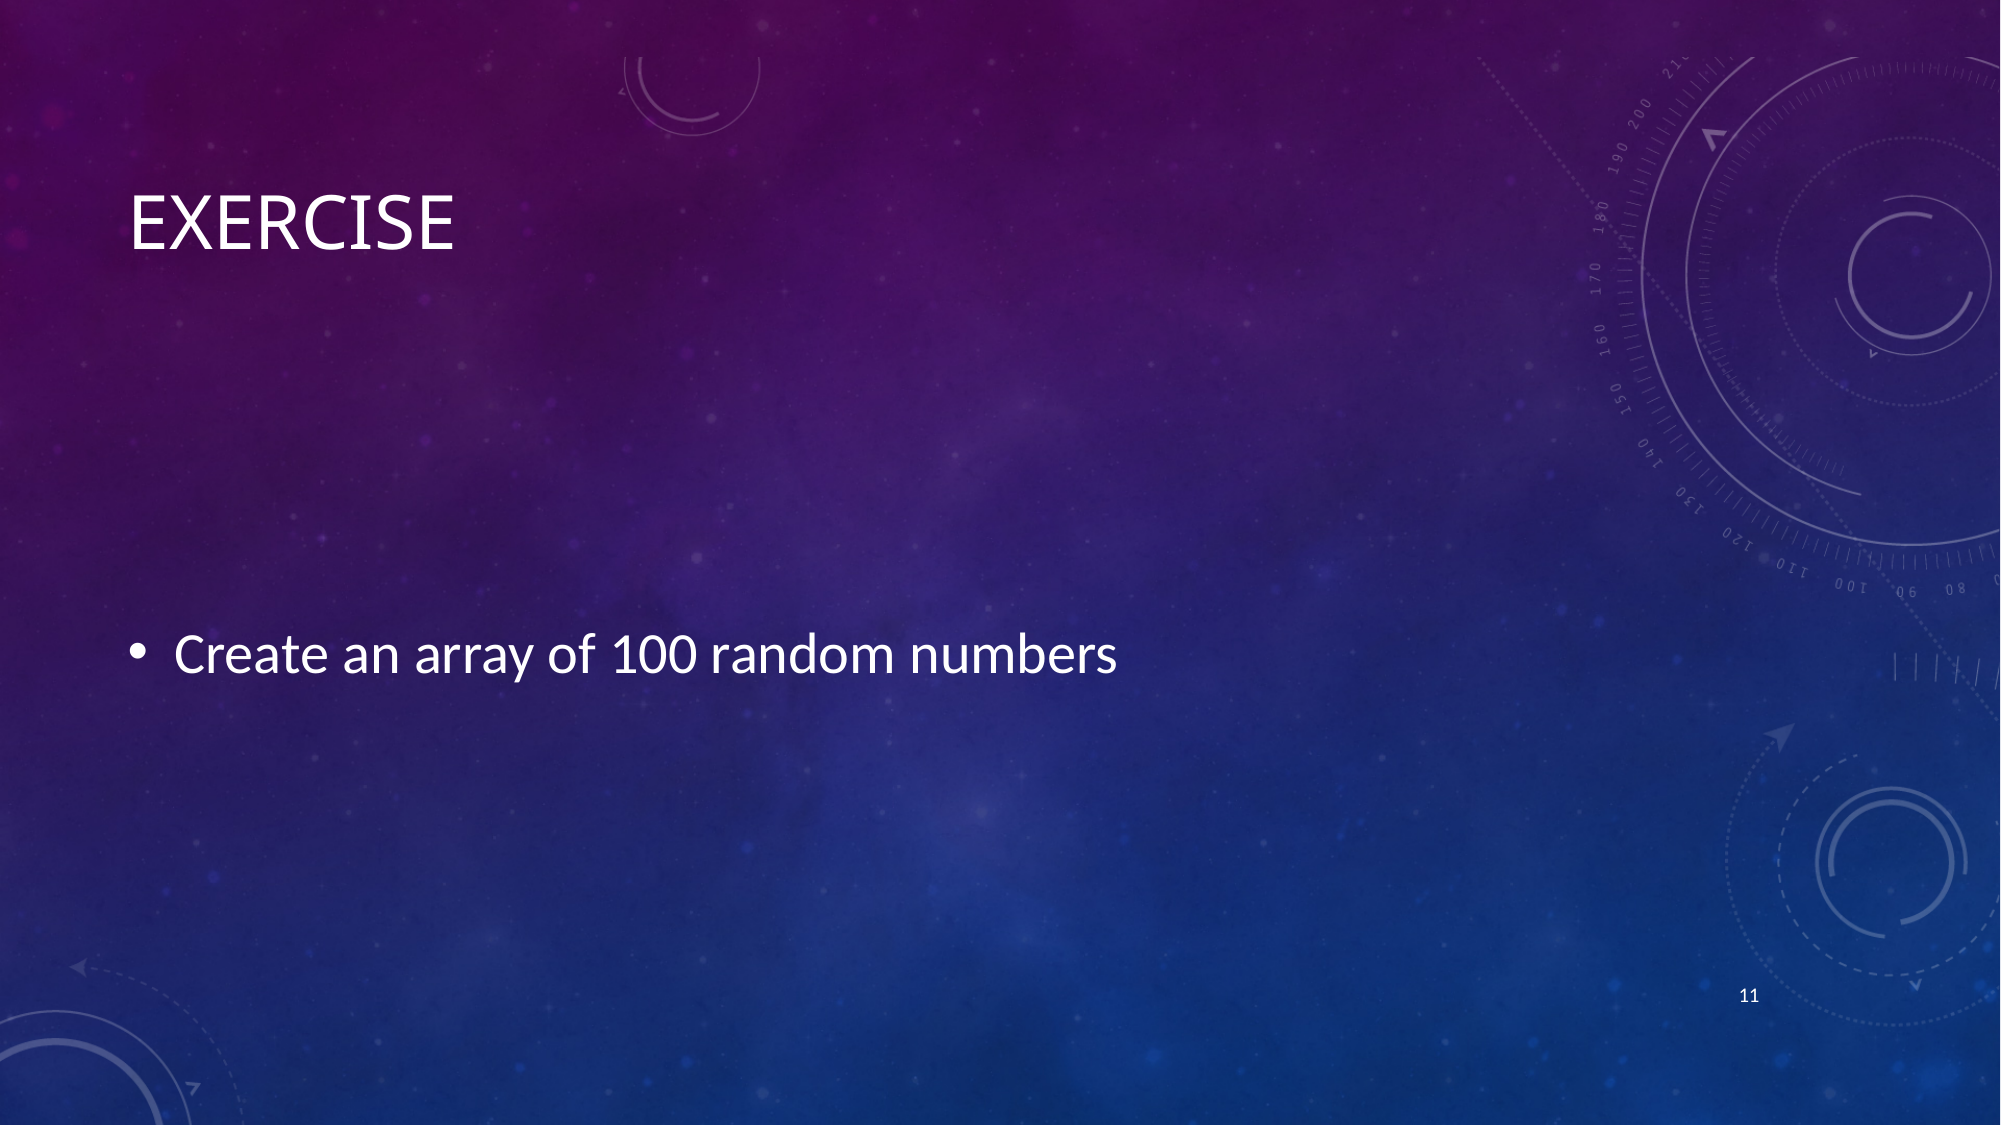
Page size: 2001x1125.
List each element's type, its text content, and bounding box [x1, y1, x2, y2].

slide_number 10 [1684, 963, 1775, 1025]
picture [0, 0, 2001, 1125]
title Exercise [112, 99, 1775, 339]
list Create an array of 100 random numbers [112, 351, 1775, 950]
